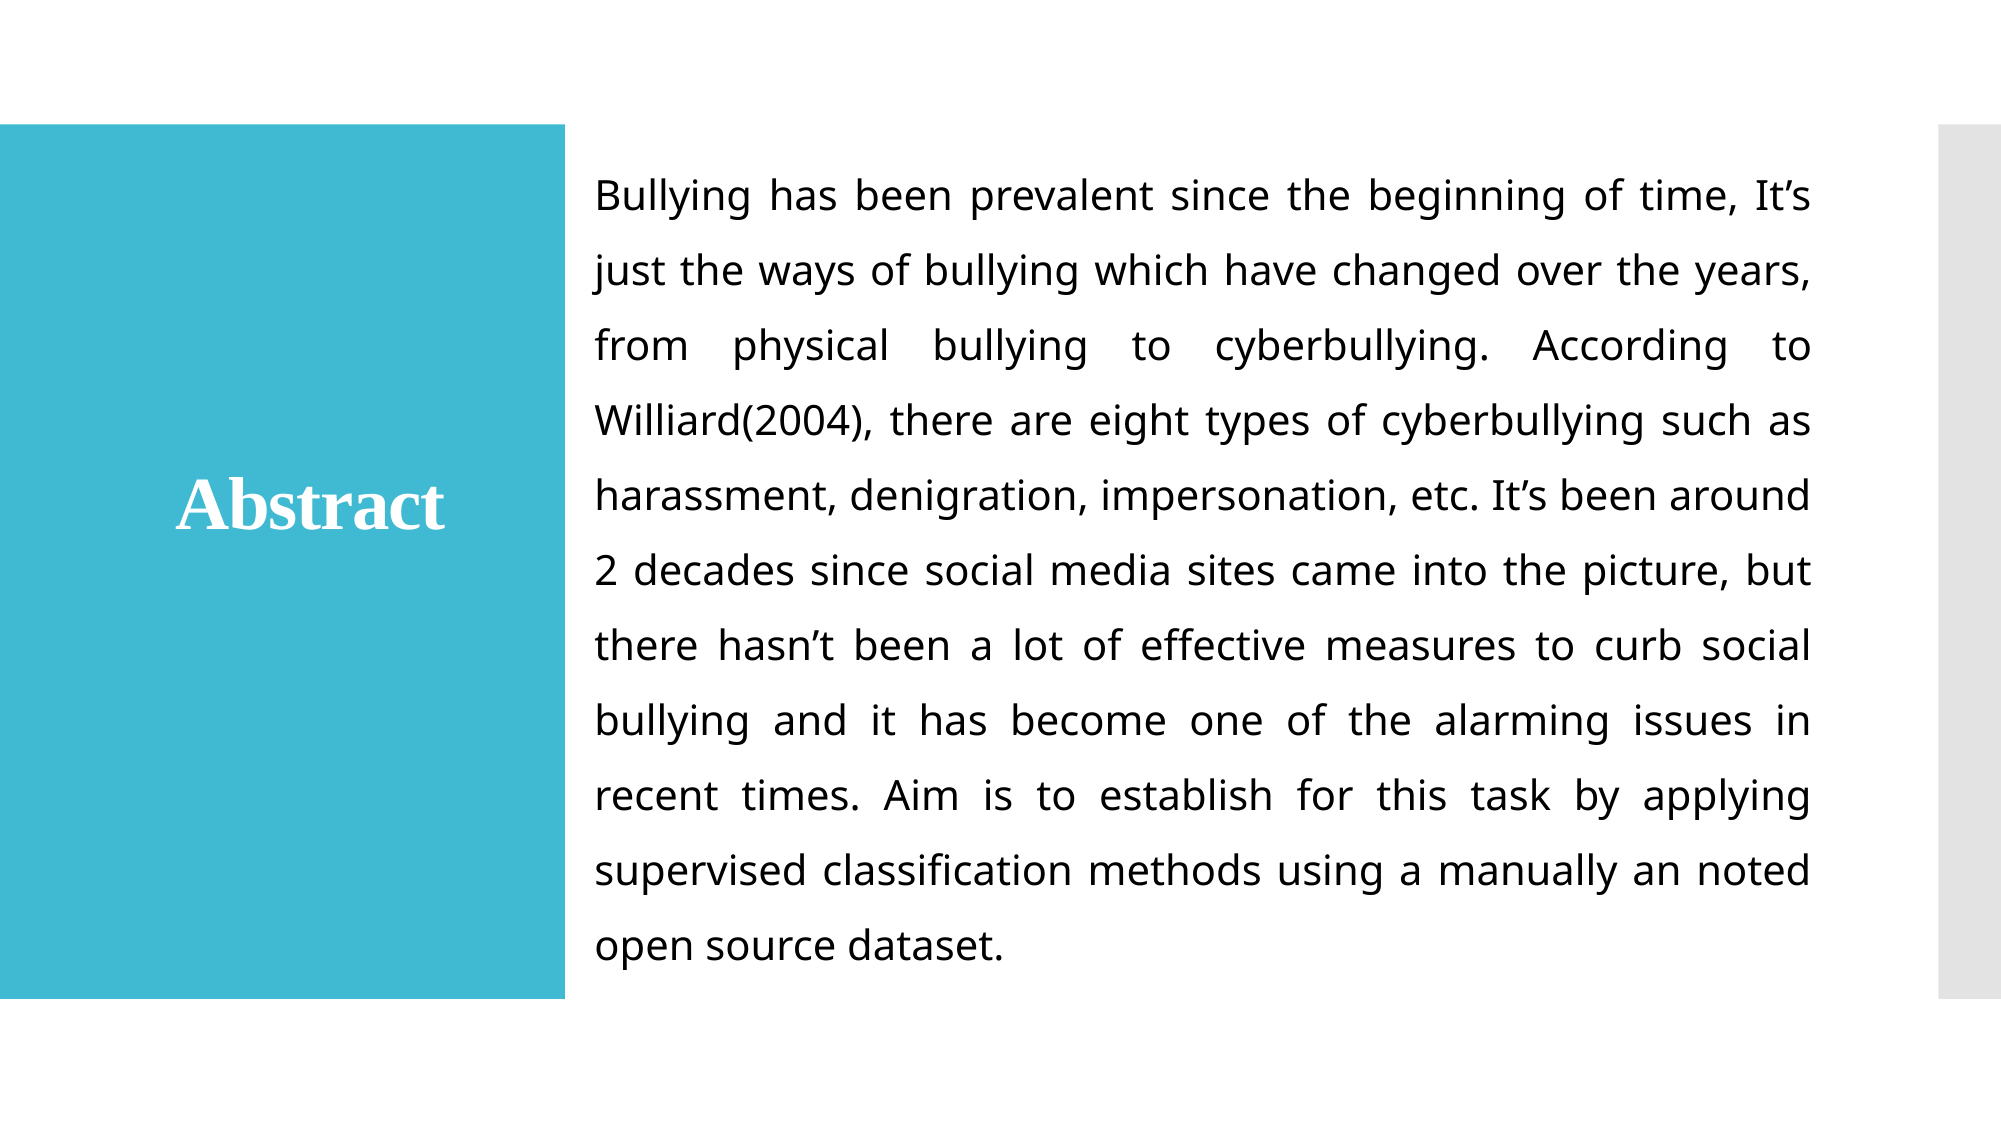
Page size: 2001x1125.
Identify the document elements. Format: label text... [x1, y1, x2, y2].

title Abstract [84, 431, 537, 579]
list Bullying has been prevalent since the beginning of time, It’s just the ways of bullying which have changed over the years, from physical bullying to cyberbullying. According to Williard(2004), there are eight types of cyberbullying such as harassment, denigration, impersonation, etc. It’s been around 2 decades since social media sites came into the picture, but there hasn’t been a lot of effective measures to curb social bullying and it has become one of the alarming issues in recent times. Aim is to establish for this task by applying supervised classification methods using a manually an noted open source dataset. [579, 171, 1828, 1012]
